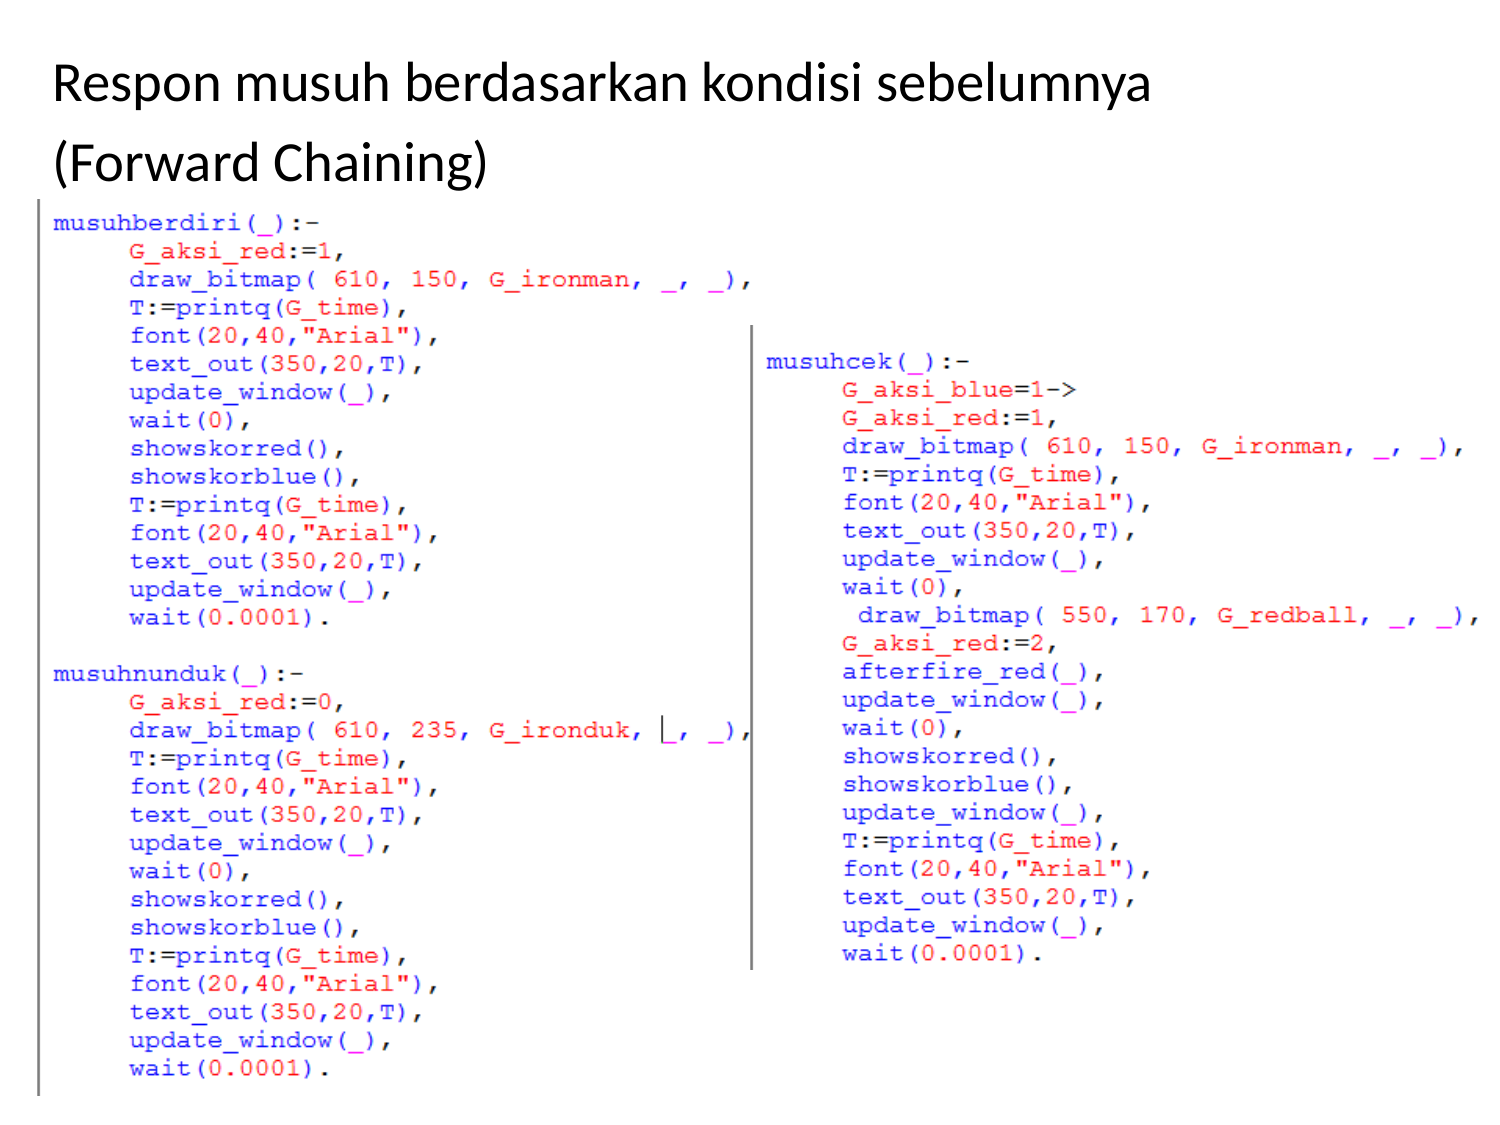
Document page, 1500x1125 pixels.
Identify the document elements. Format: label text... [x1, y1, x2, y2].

list Respon musuh berdasarkan kondisi sebelumnya (Forward Chaining) [37, 37, 1388, 200]
picture [37, 199, 1500, 1096]
